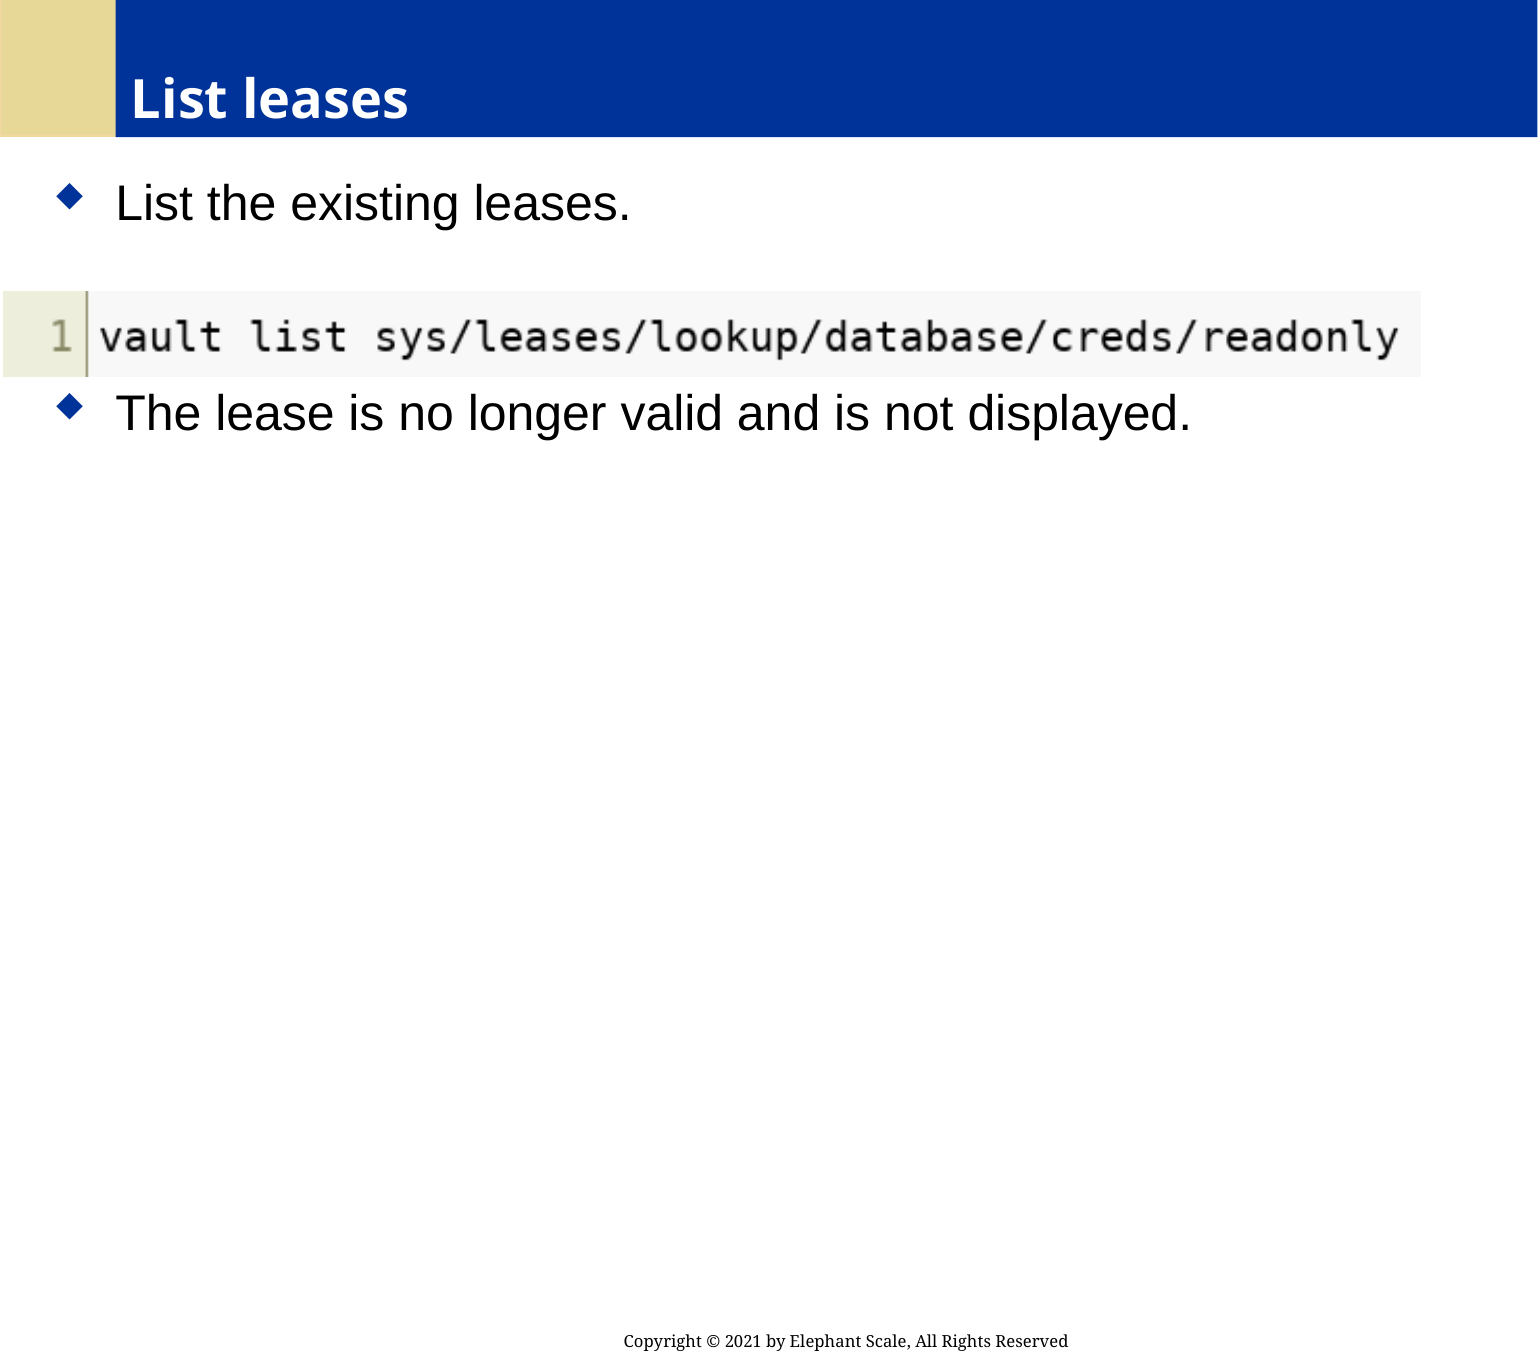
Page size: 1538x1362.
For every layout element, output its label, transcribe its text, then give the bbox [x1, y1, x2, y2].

list List the existing leases. The lease is no longer valid and is not displayed. [38, 162, 1500, 1284]
picture [0, 0, 115, 137]
text_box Copyright © 2021 by Elephant Scale, All Rights Reserved [608, 1322, 1085, 1358]
picture [3, 290, 1421, 377]
title List leases [115, 0, 1538, 138]
